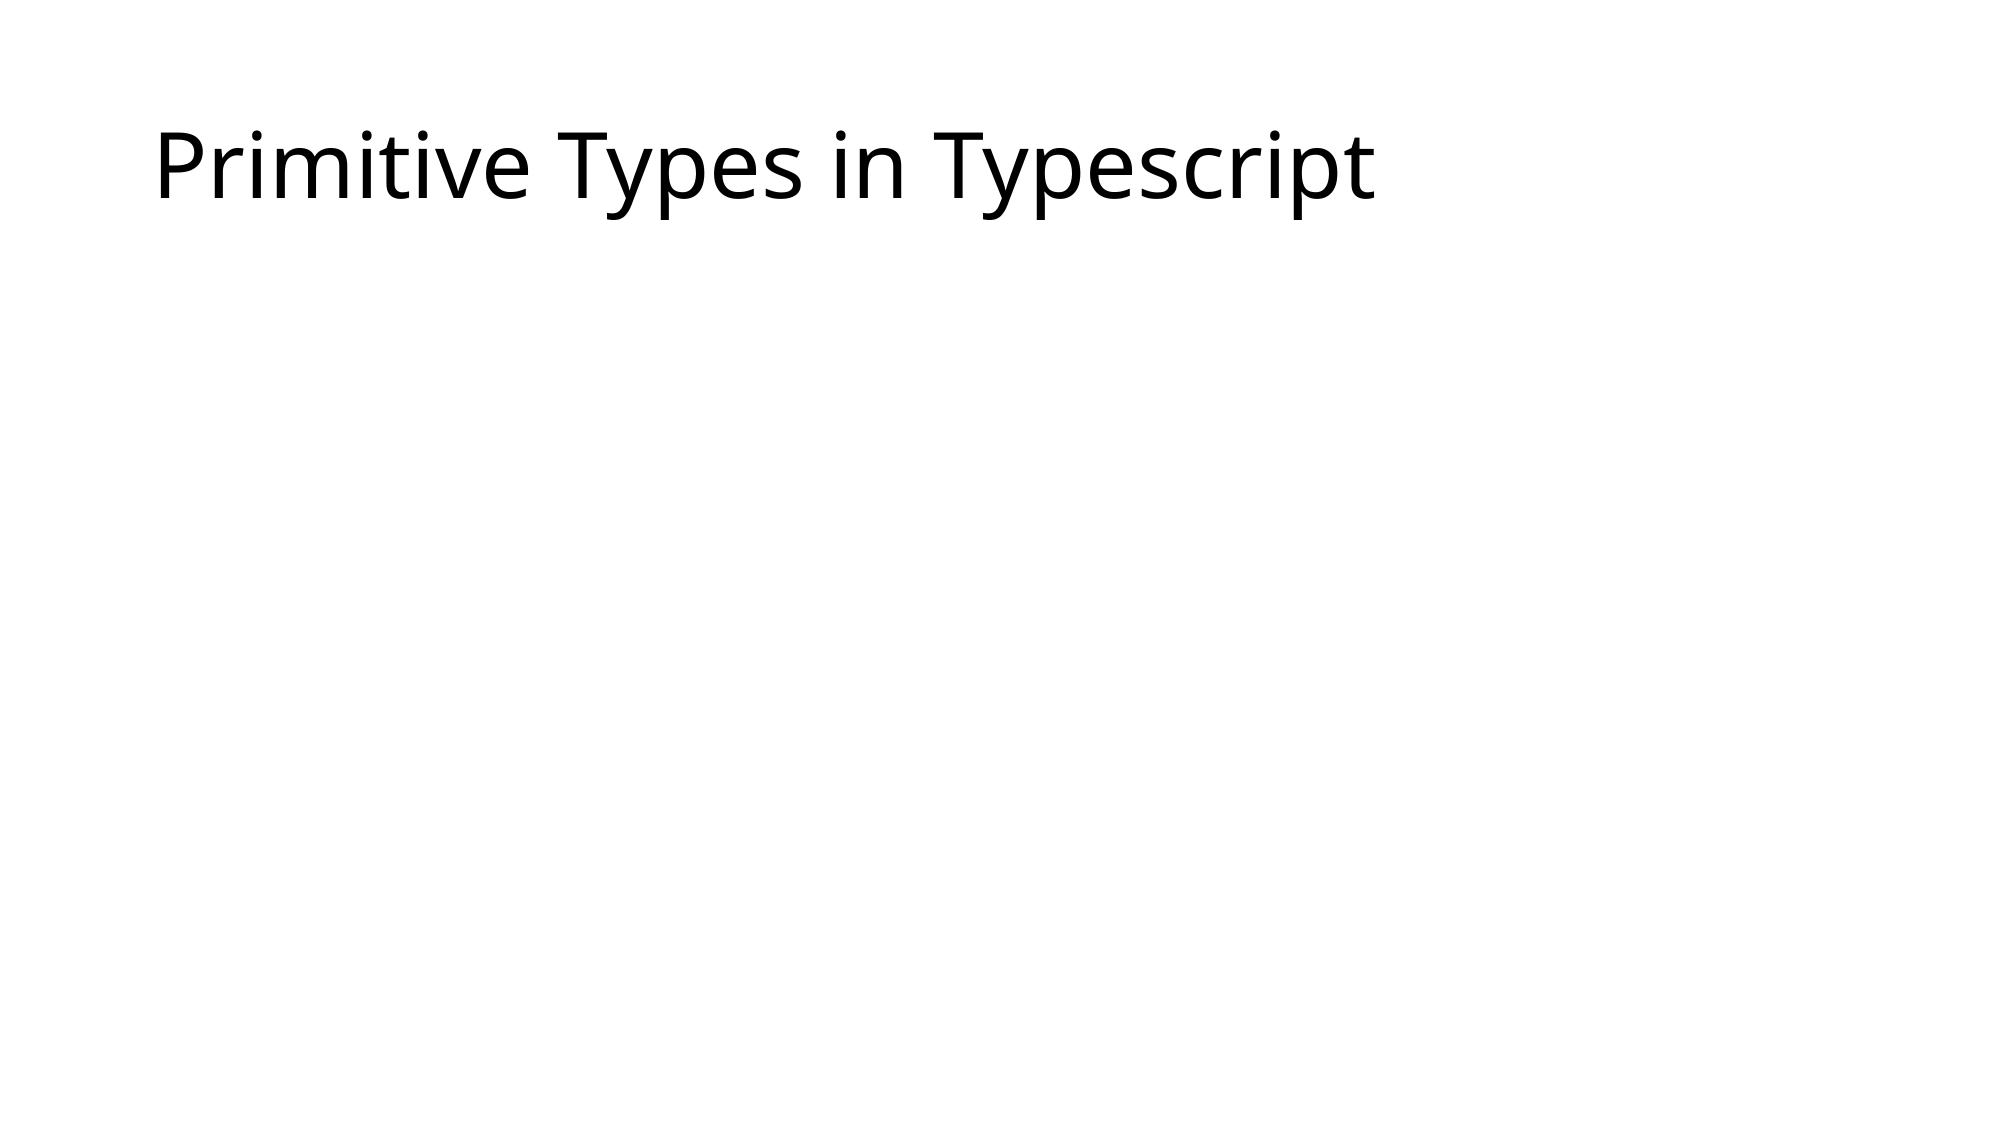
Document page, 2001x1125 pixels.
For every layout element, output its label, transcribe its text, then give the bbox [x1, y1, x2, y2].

title Primitive Types in Typescript [137, 59, 1863, 278]
